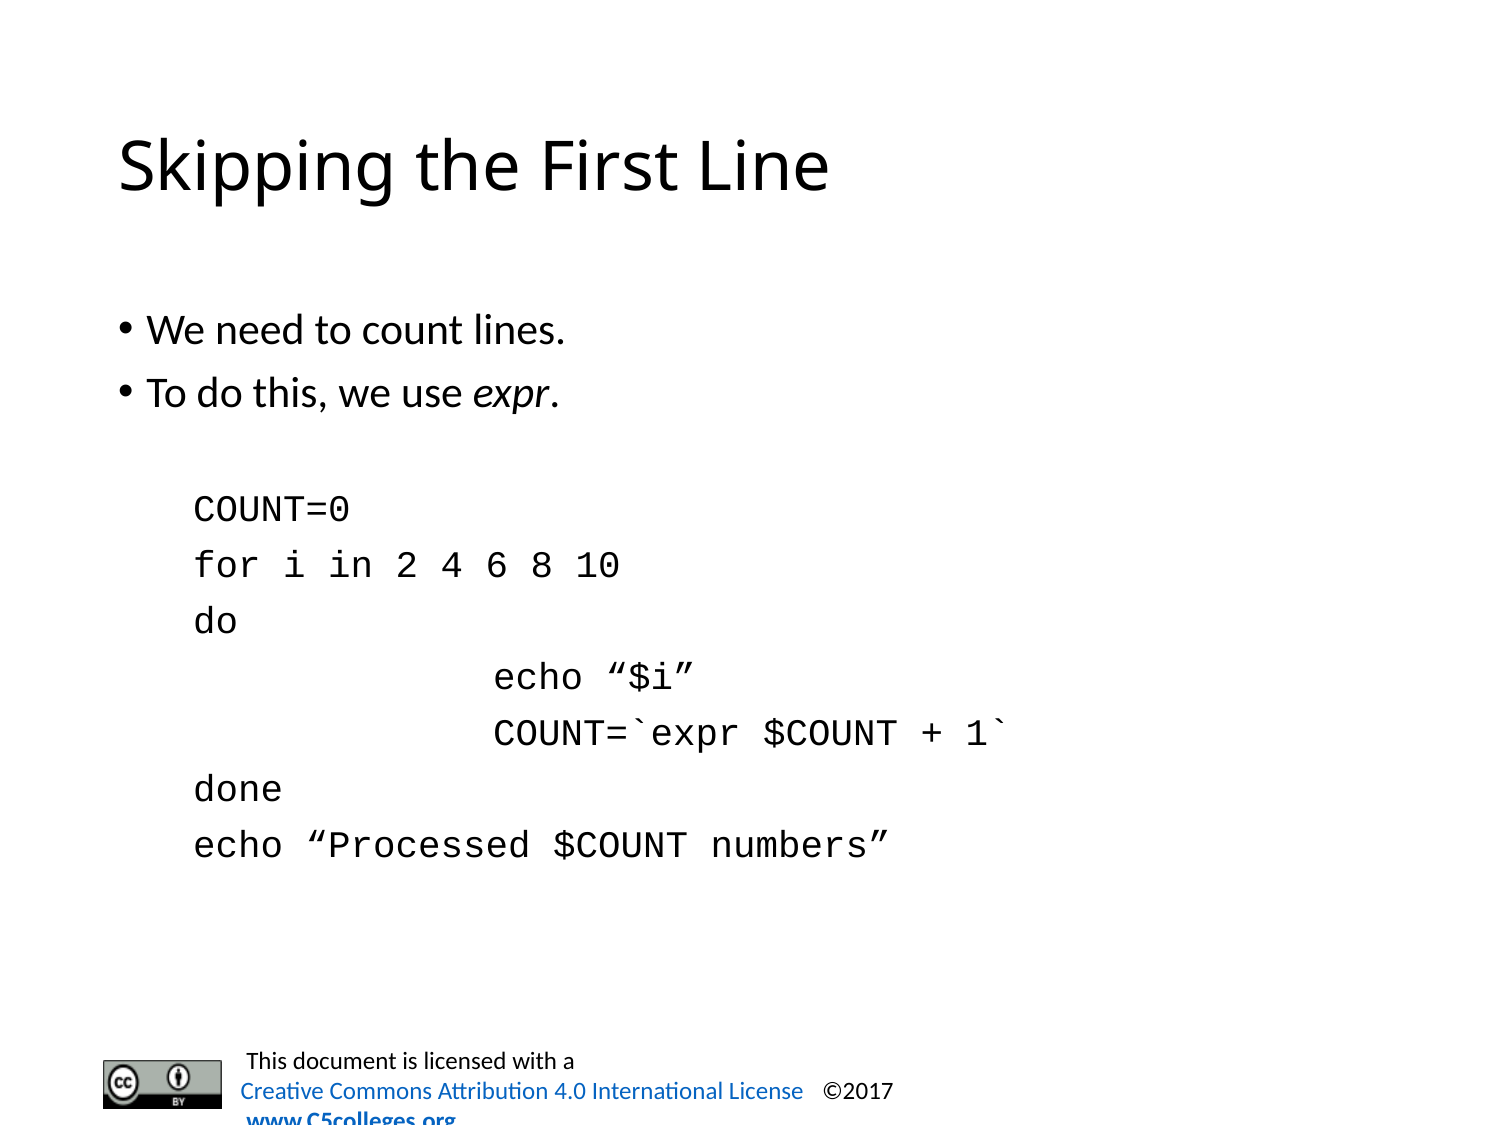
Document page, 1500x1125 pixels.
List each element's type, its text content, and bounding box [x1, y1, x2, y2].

title Skipping the First Line [103, 59, 1397, 278]
picture [103, 1060, 222, 1109]
list We need to count lines. To do this, we use expr. COUNT=0 for i in 2 4 6 8 10 do echo “$i” COUNT=`expr $COUNT + 1` done echo “Processed $COUNT numbers” [103, 299, 1397, 1014]
